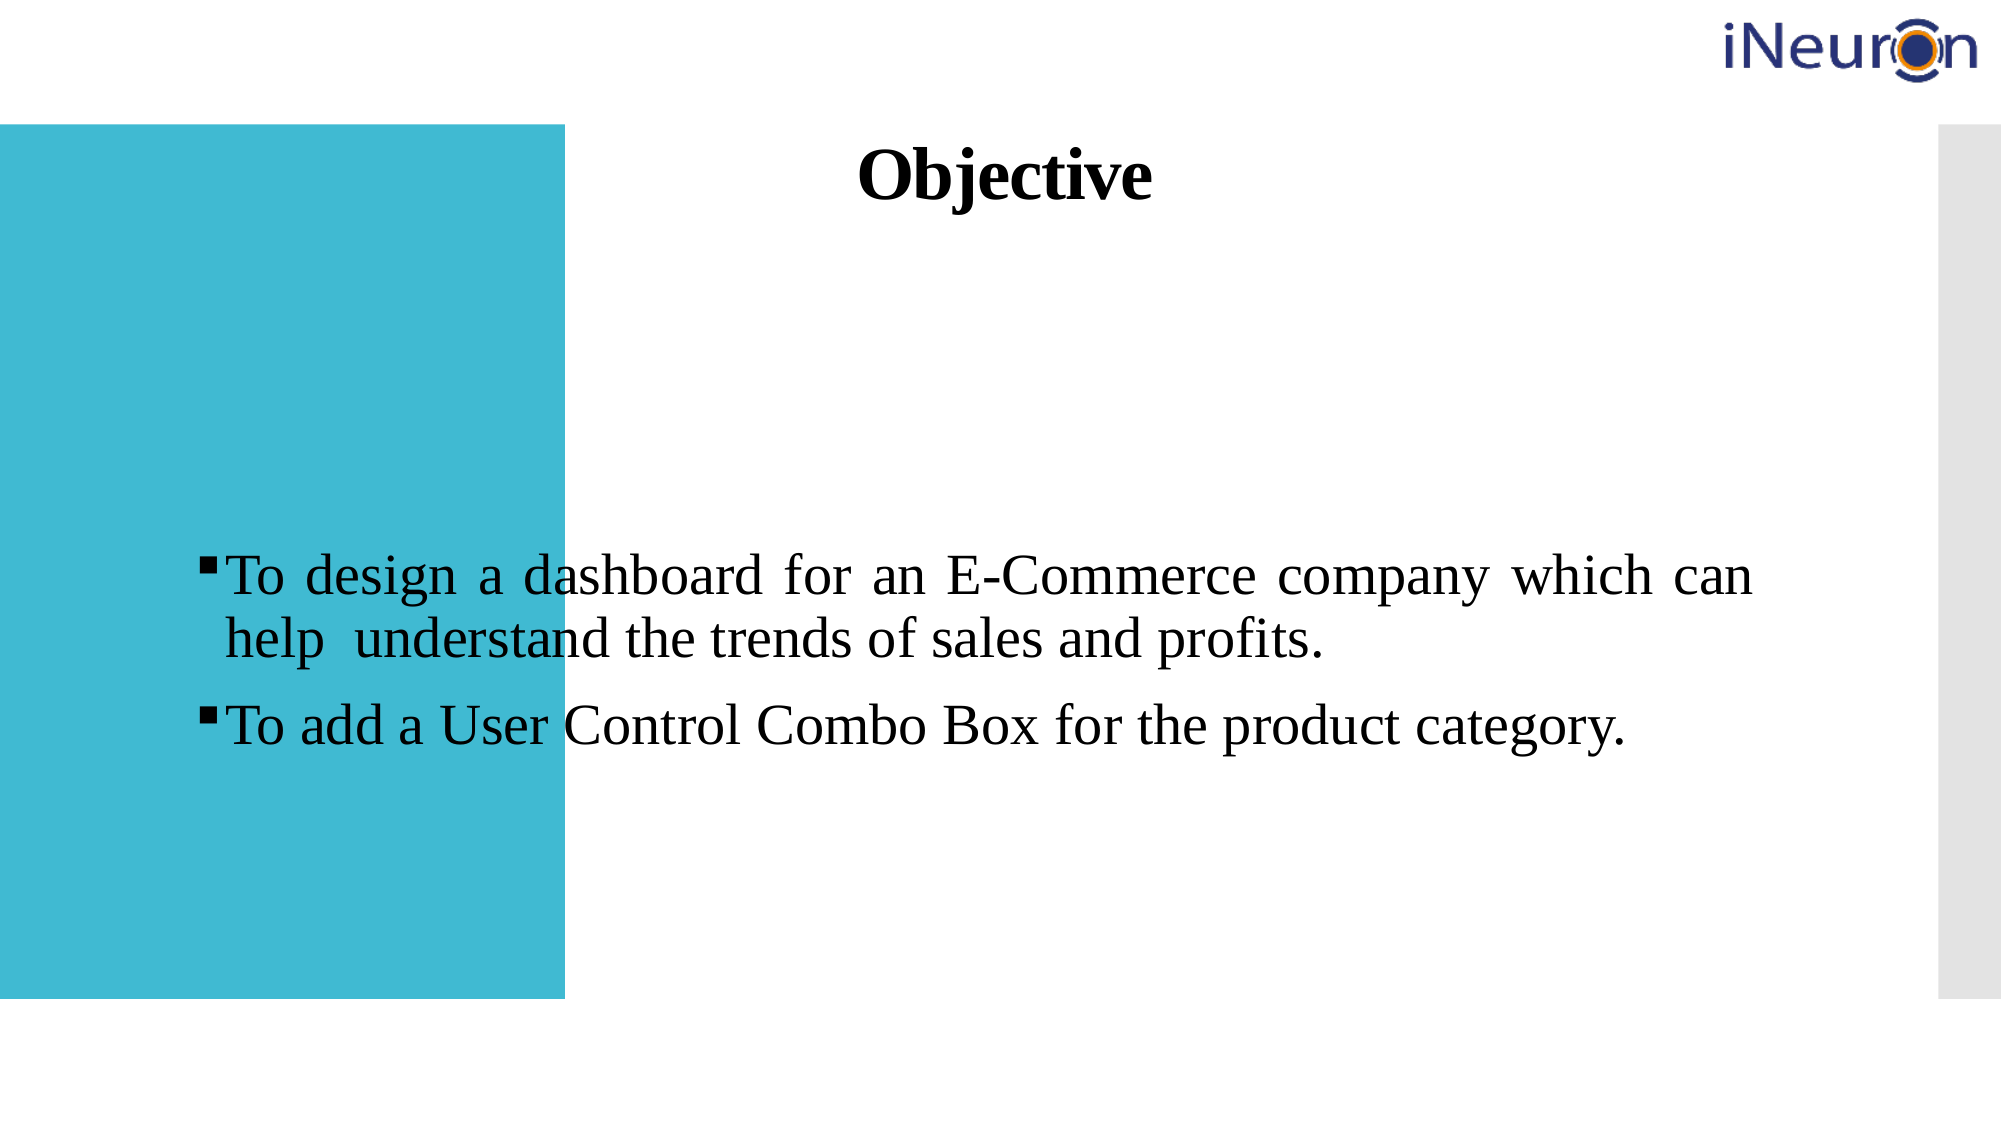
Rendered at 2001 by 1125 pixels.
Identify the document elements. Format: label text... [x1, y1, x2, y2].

picture [1720, 12, 1983, 85]
title Objective [180, 109, 1830, 242]
list To design a dashboard for an E-Commerce company which can help understand the trends of sales and profits. To add a User Control Combo Box for the product category. [180, 339, 1830, 963]
